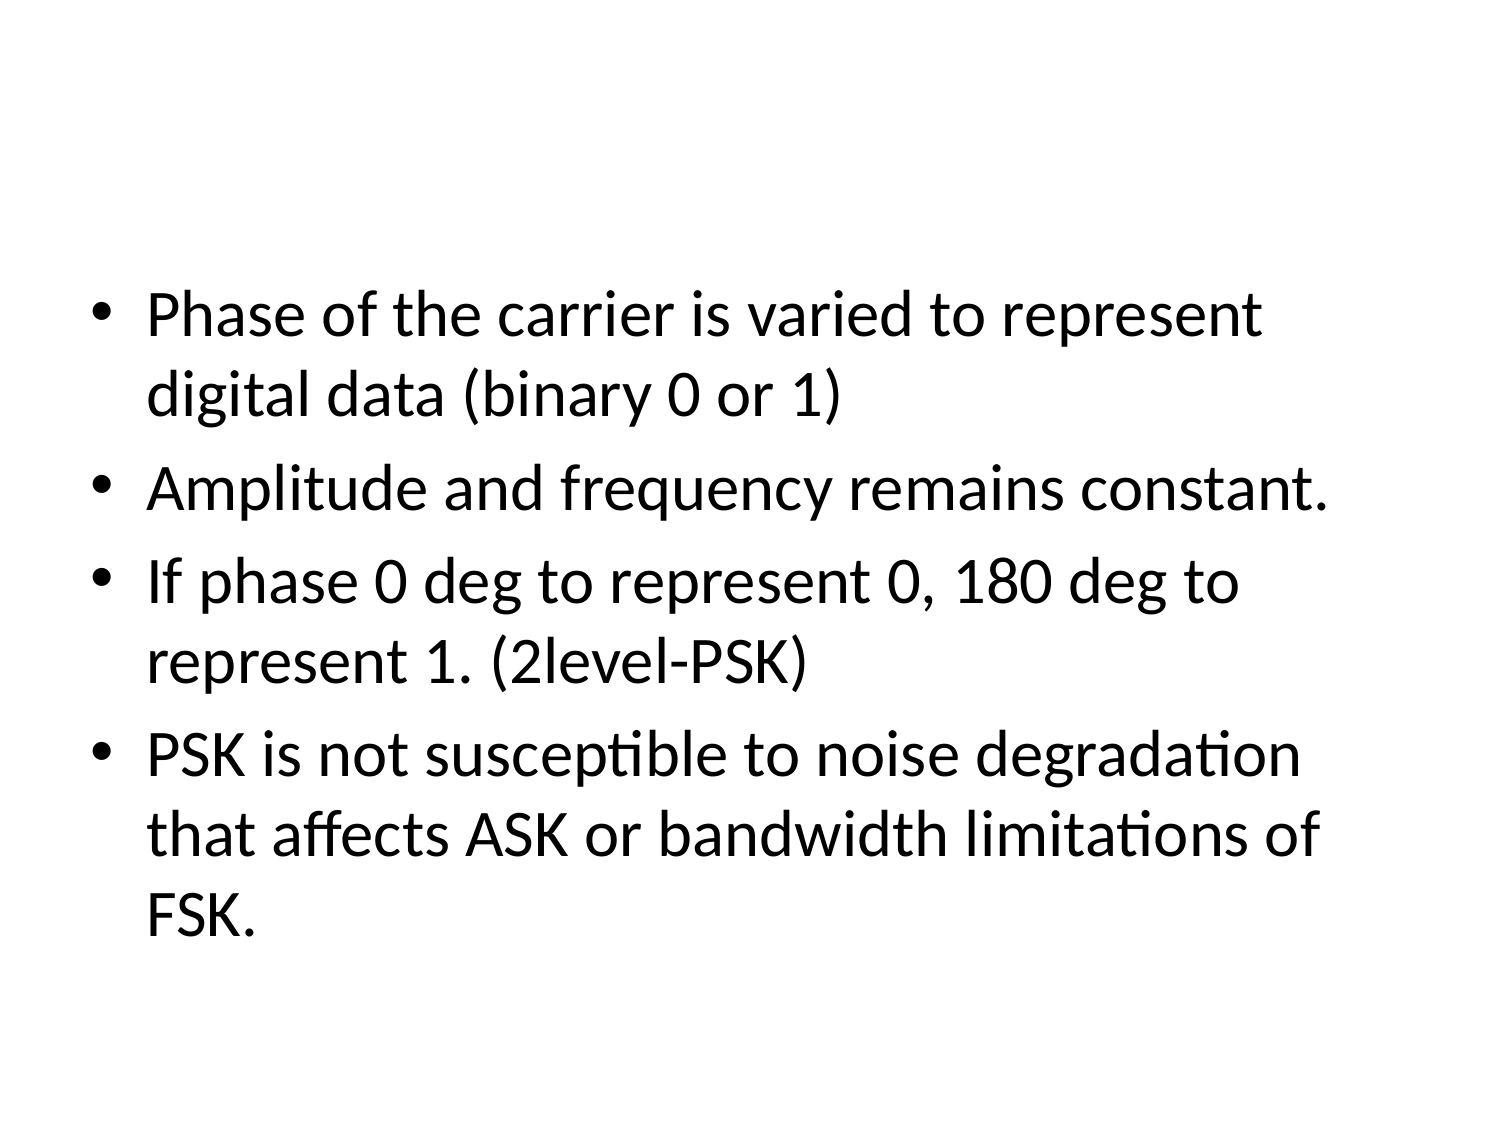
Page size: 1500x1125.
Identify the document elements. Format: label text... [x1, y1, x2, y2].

list Phase of the carrier is varied to represent digital data (binary 0 or 1) Amplitude and frequency remains constant. If phase 0 deg to represent 0, 180 deg to represent 1. (2level-PSK) PSK is not susceptible to noise degradation that affects ASK or bandwidth limitations of FSK. [75, 262, 1425, 1005]
